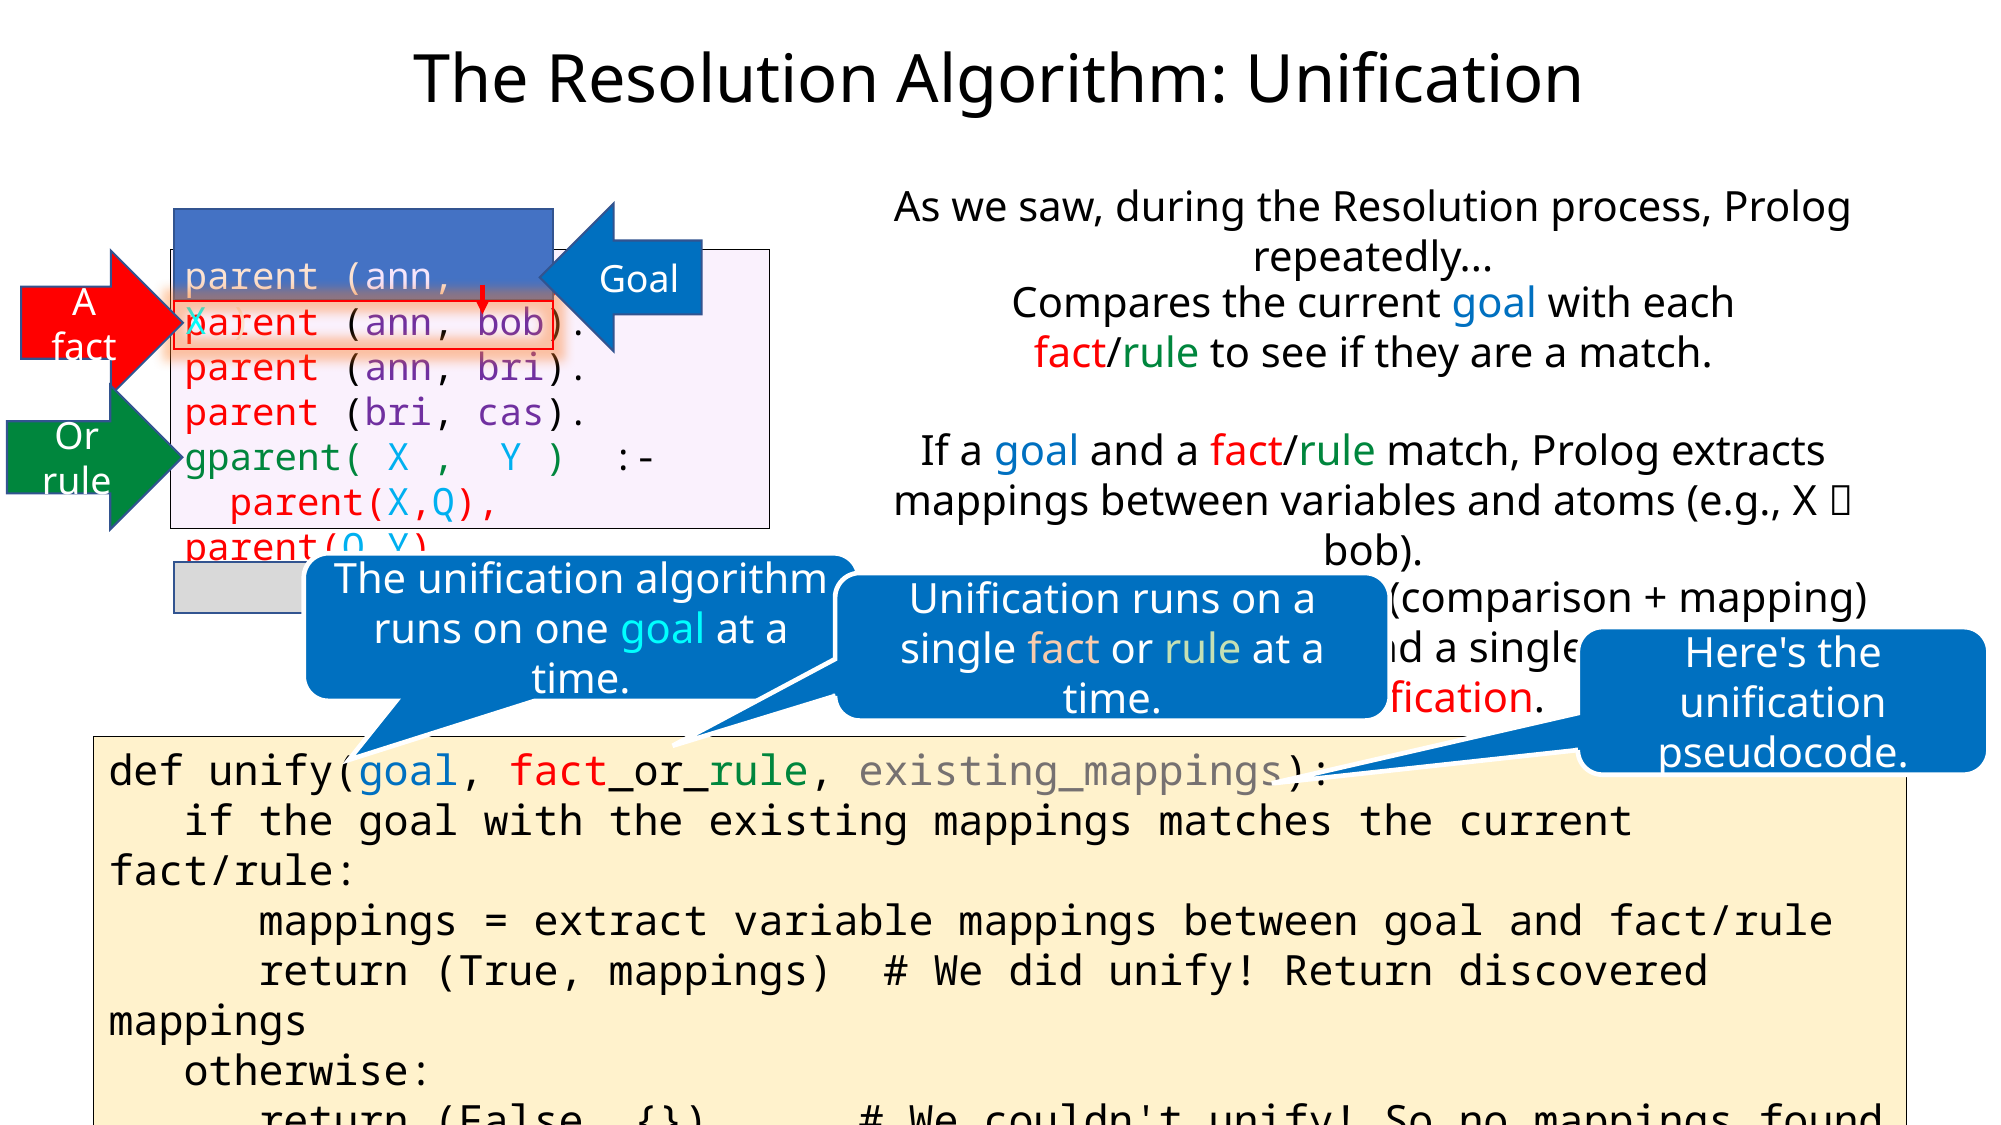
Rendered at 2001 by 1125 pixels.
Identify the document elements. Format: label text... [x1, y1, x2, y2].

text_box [169, 199, 571, 349]
text_box As we saw, during the Resolution process, Prolog repeatedly... [772, 171, 1974, 287]
text_box Here's the unification pseudocode. [1271, 626, 1990, 785]
text_box If a goal and a fact/rule match, Prolog extracts mappings between variables and atoms (e.g., X  bob). [865, 416, 1882, 581]
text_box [169, 245, 784, 534]
title The Resolution Algorithm: Unification [150, 0, 1850, 175]
text_box Or rule [5, 382, 169, 532]
text_box Compares the current goal with each fact/rule to see if they are a match. [936, 268, 1811, 384]
text_box The unification algorithm runs on one goal at a time. [302, 552, 859, 762]
text_box def unify(goal, fact_or_rule, existing_mappings): if the goal with the existing mappings matches the current fact/rule: mappings = extract variable mappings between goal and fact/rule return (True, mappings) # We did unify! Return discovered mappings otherwise: return (False, {}) # We couldn't unify! So no mappings found [93, 736, 1907, 1125]
text_box A fact [20, 248, 169, 390]
text_box { X  bob } [173, 561, 308, 614]
text_box Unification runs on a single fact or rule at a time. [672, 571, 1391, 747]
text_box Goal [571, 201, 703, 245]
text_box Together, these two steps (comparison + mapping) between a single goal and a single fact/rule are called unification. [840, 563, 1907, 729]
